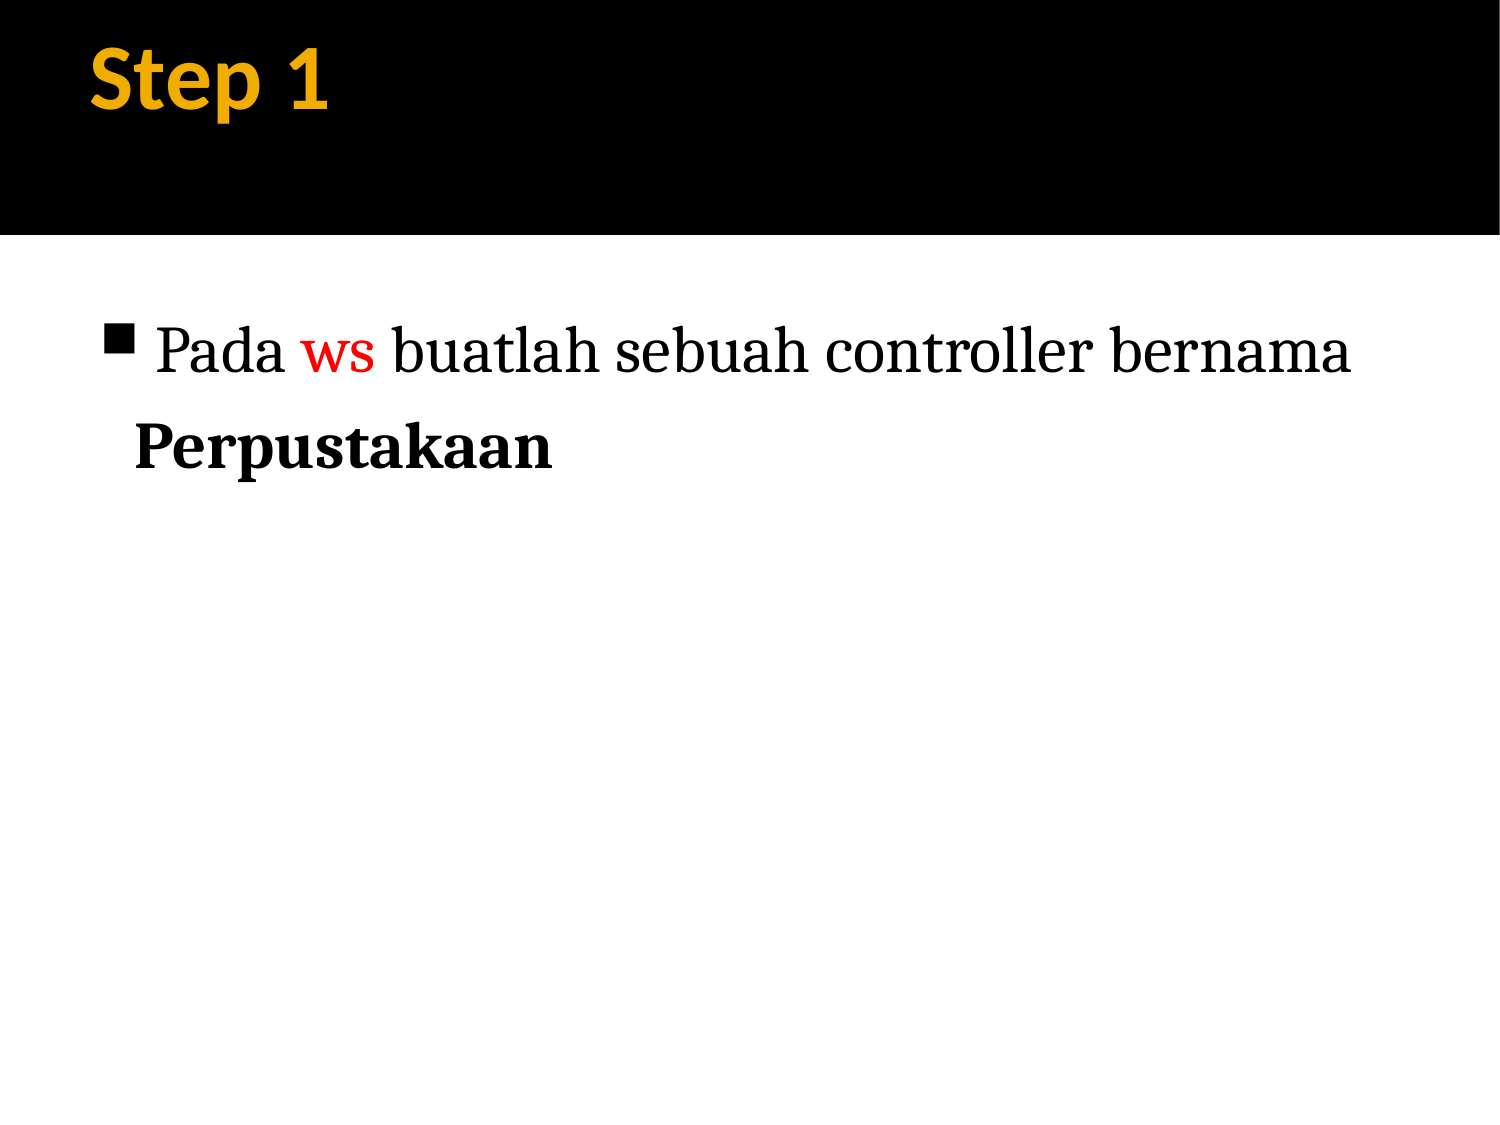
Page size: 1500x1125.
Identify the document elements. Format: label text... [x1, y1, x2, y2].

text_box Step 1 [75, 25, 1425, 231]
text_box Pada ws buatlah sebuah controller bernama Perpustakaan [90, 275, 1440, 1034]
